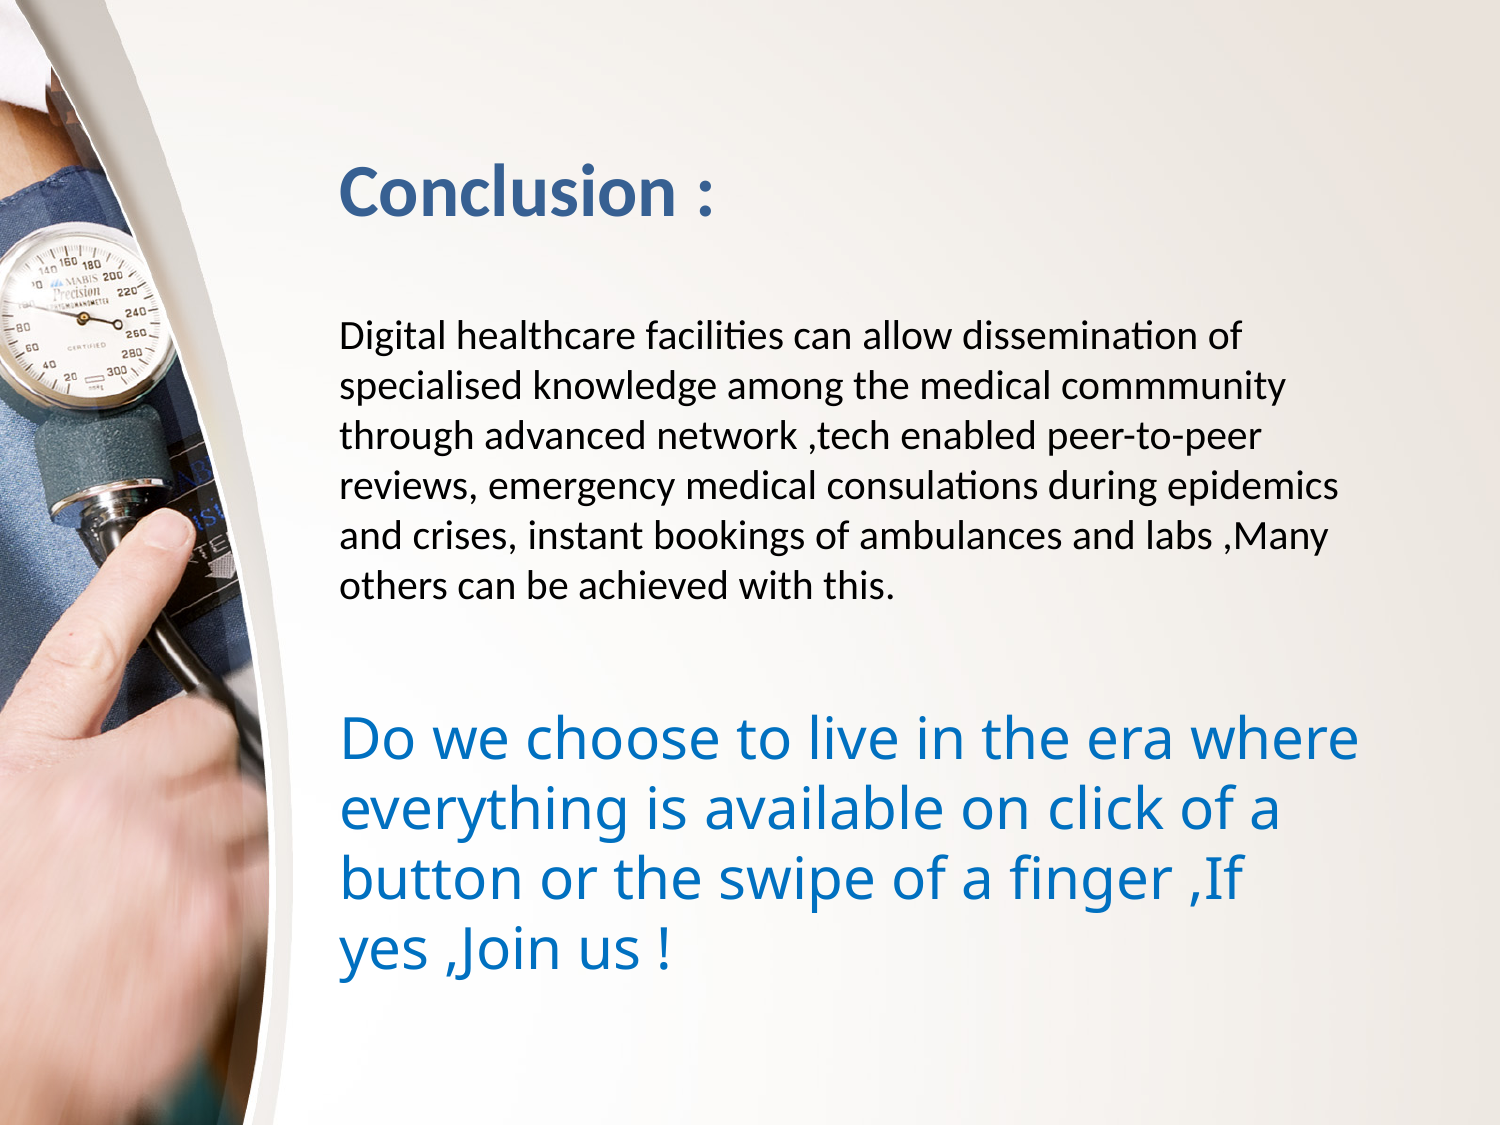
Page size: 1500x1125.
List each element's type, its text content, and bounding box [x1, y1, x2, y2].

picture [0, 0, 1500, 1125]
list Digital healthcare facilities can allow dissemination of specialised knowledge among the medical commmunity through advanced network ,tech enabled peer-to-peer reviews, emergency medical consulations during epidemics and crises, instant bookings of ambulances and labs ,Many others can be achieved with this. Do we choose to live in the era where everything is available on click of a button or the swipe of a finger ,If yes ,Join us ! [324, 236, 1427, 1014]
title Conclusion : [324, 61, 1444, 312]
